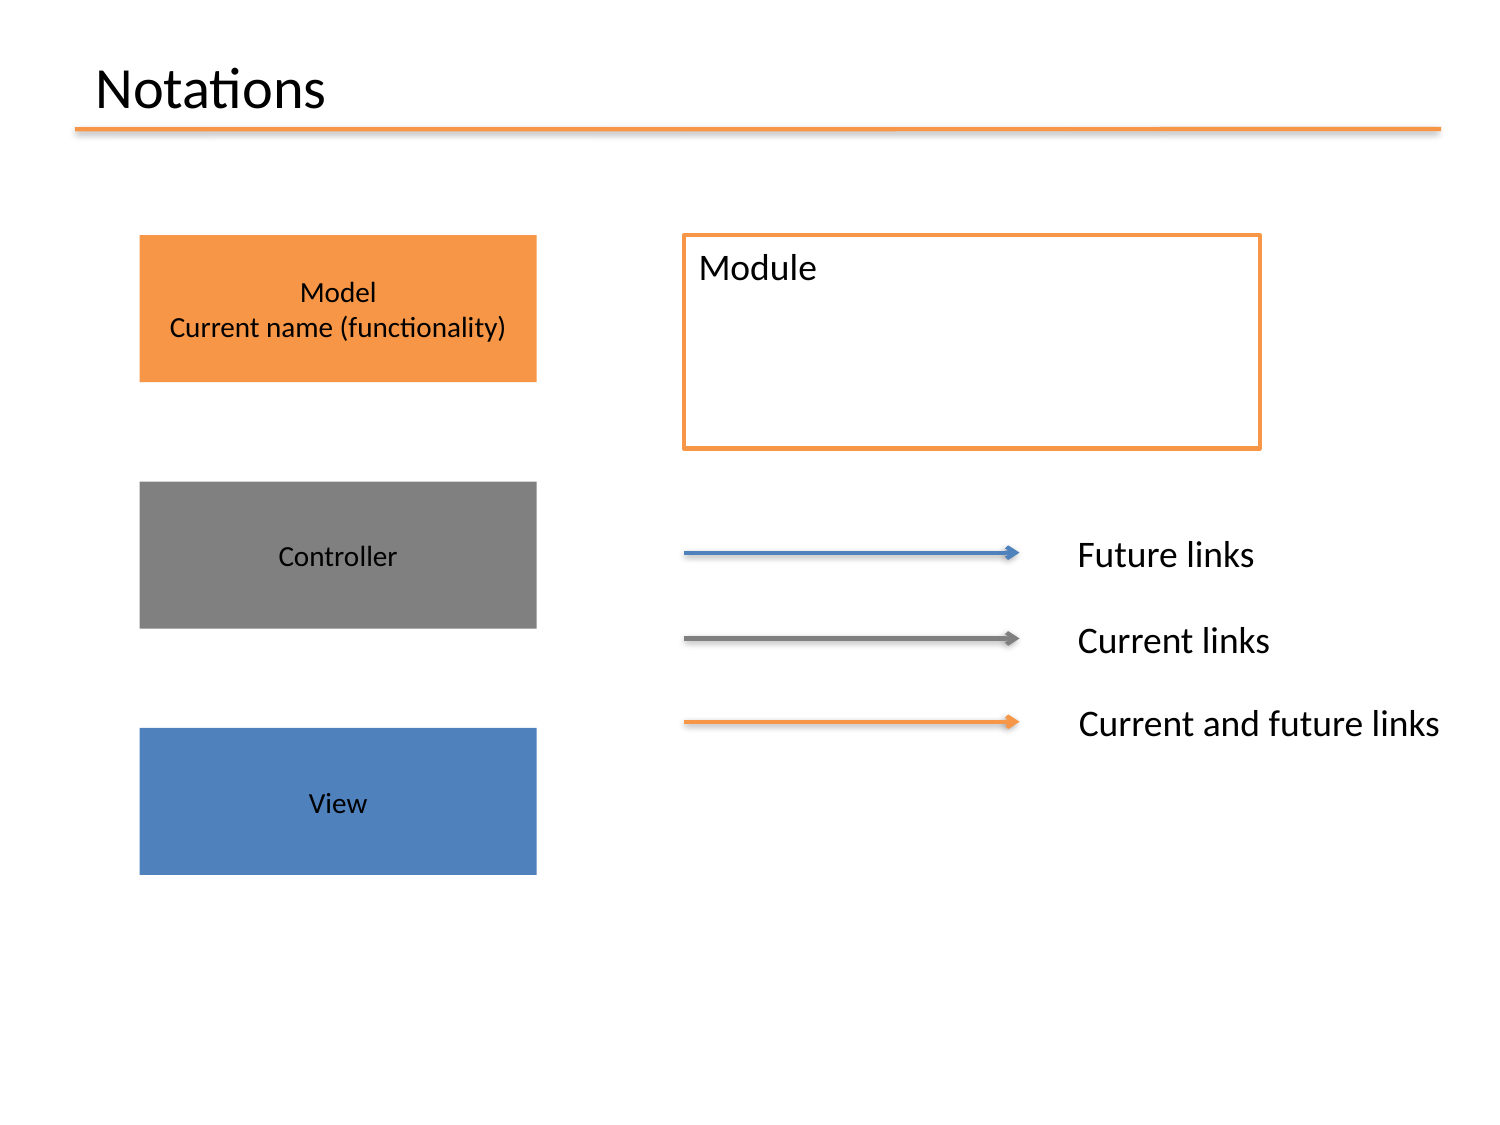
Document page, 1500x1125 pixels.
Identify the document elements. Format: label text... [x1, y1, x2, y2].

text_box Model Current name (functionality) [138, 233, 539, 384]
text_box Current and future links [1064, 691, 1456, 752]
text_box Notations [80, 43, 405, 125]
text_box Controller [138, 479, 539, 631]
text_box View [138, 726, 539, 877]
text_box Current links [1063, 608, 1286, 668]
text_box Future links [1062, 522, 1270, 583]
text_box Module [682, 233, 1262, 451]
